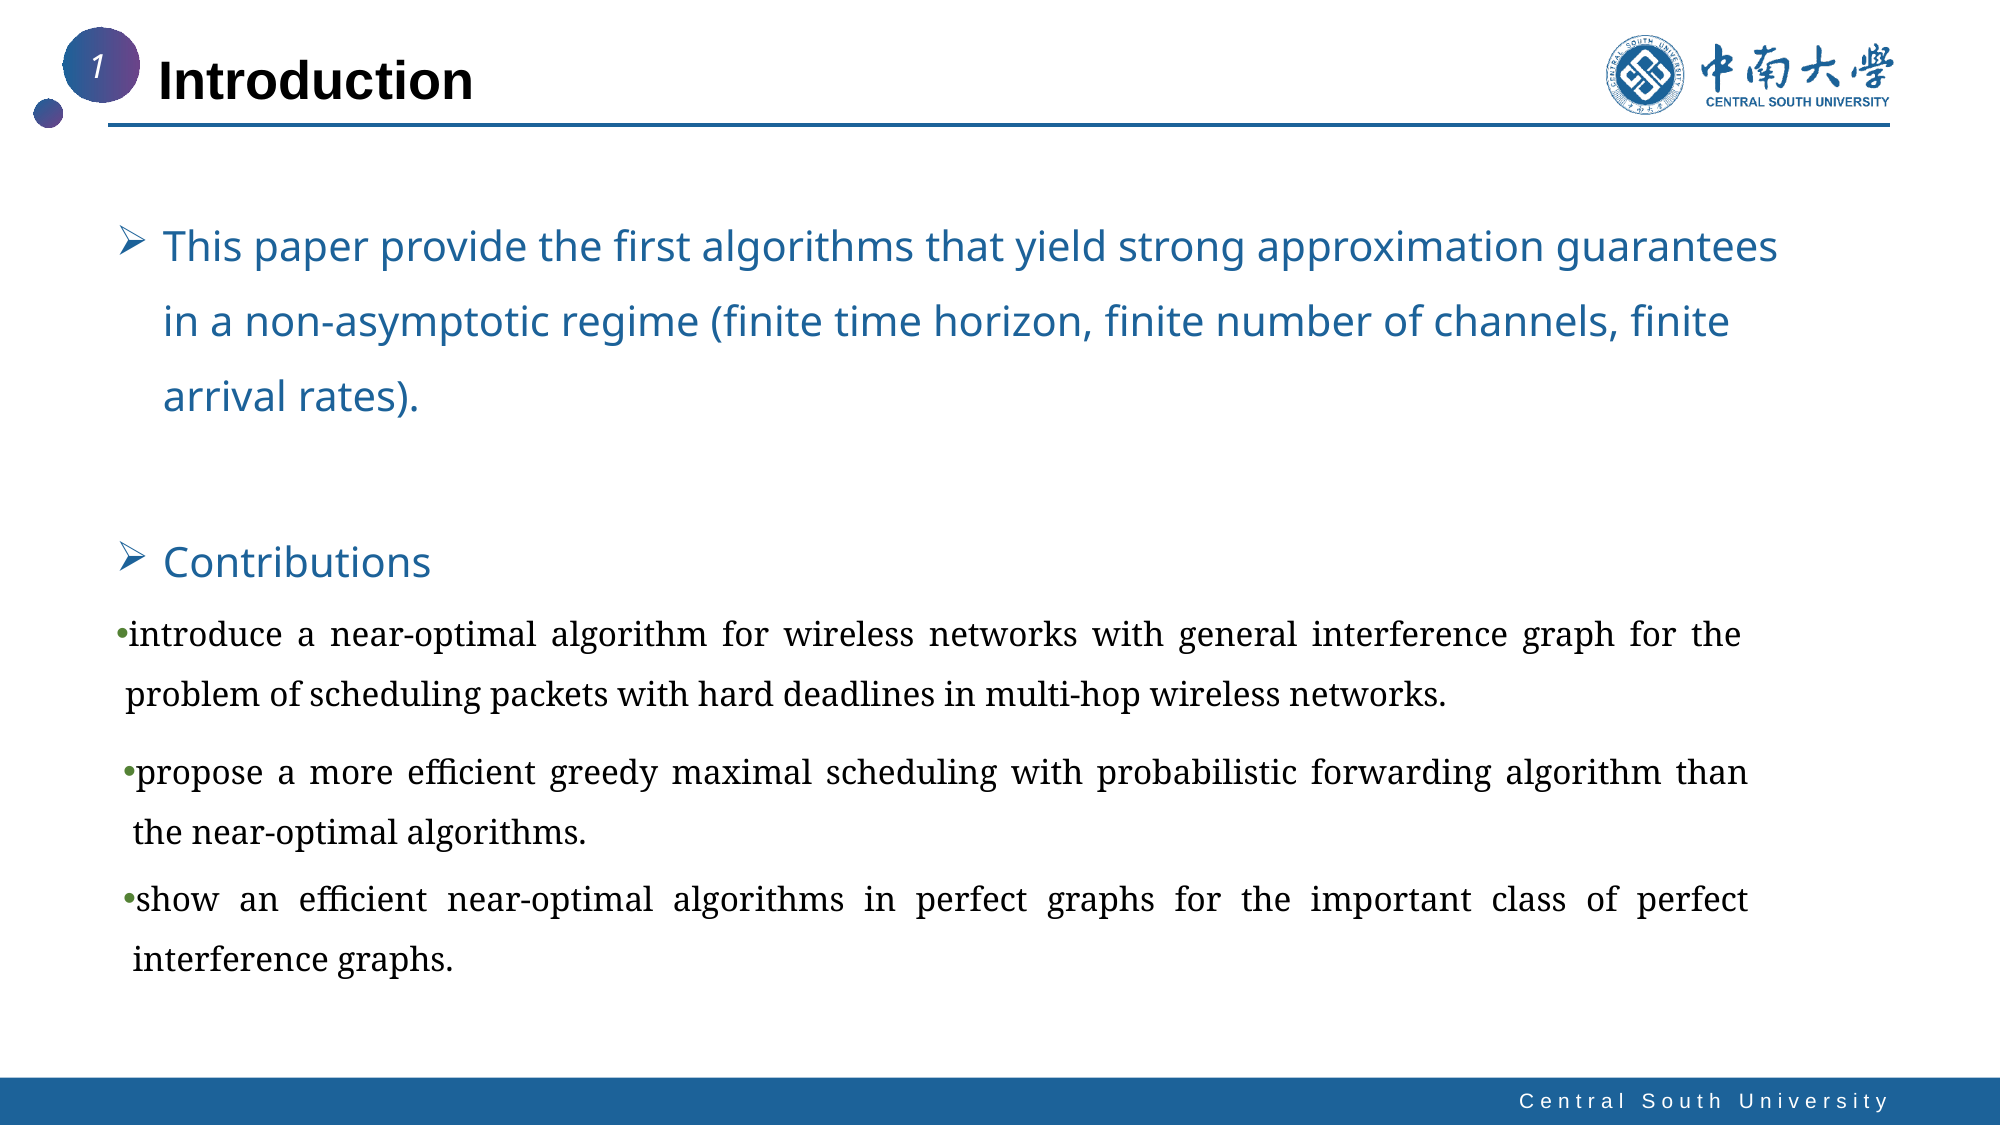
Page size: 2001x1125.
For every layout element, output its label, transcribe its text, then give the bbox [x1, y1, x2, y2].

text_box Contributions introduce a near-optimal algorithm for wireless networks with general interference graph for the problem of scheduling packets with hard deadlines in multi-hop wireless networks. [101, 503, 1759, 720]
text_box [0, 1077, 2000, 1125]
text_box Central South University [1504, 1080, 1902, 1120]
text_box [94, 152, 1904, 477]
picture [1595, 28, 1907, 121]
text_box propose a more efficient greedy maximal scheduling with probabilistic forwarding algorithm than the near-optimal algorithms. show an efficient near-optimal algorithms in perfect graphs for the important class of perfect interference graphs. [108, 724, 1766, 985]
text_box Introduction [158, 0, 1596, 118]
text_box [33, 26, 153, 128]
text_box This paper provide the first algorithms that yield strong approximation guarantees in a non-asymptotic regime (finite time horizon, finite number of channels, finite arrival rates). [101, 187, 1800, 503]
